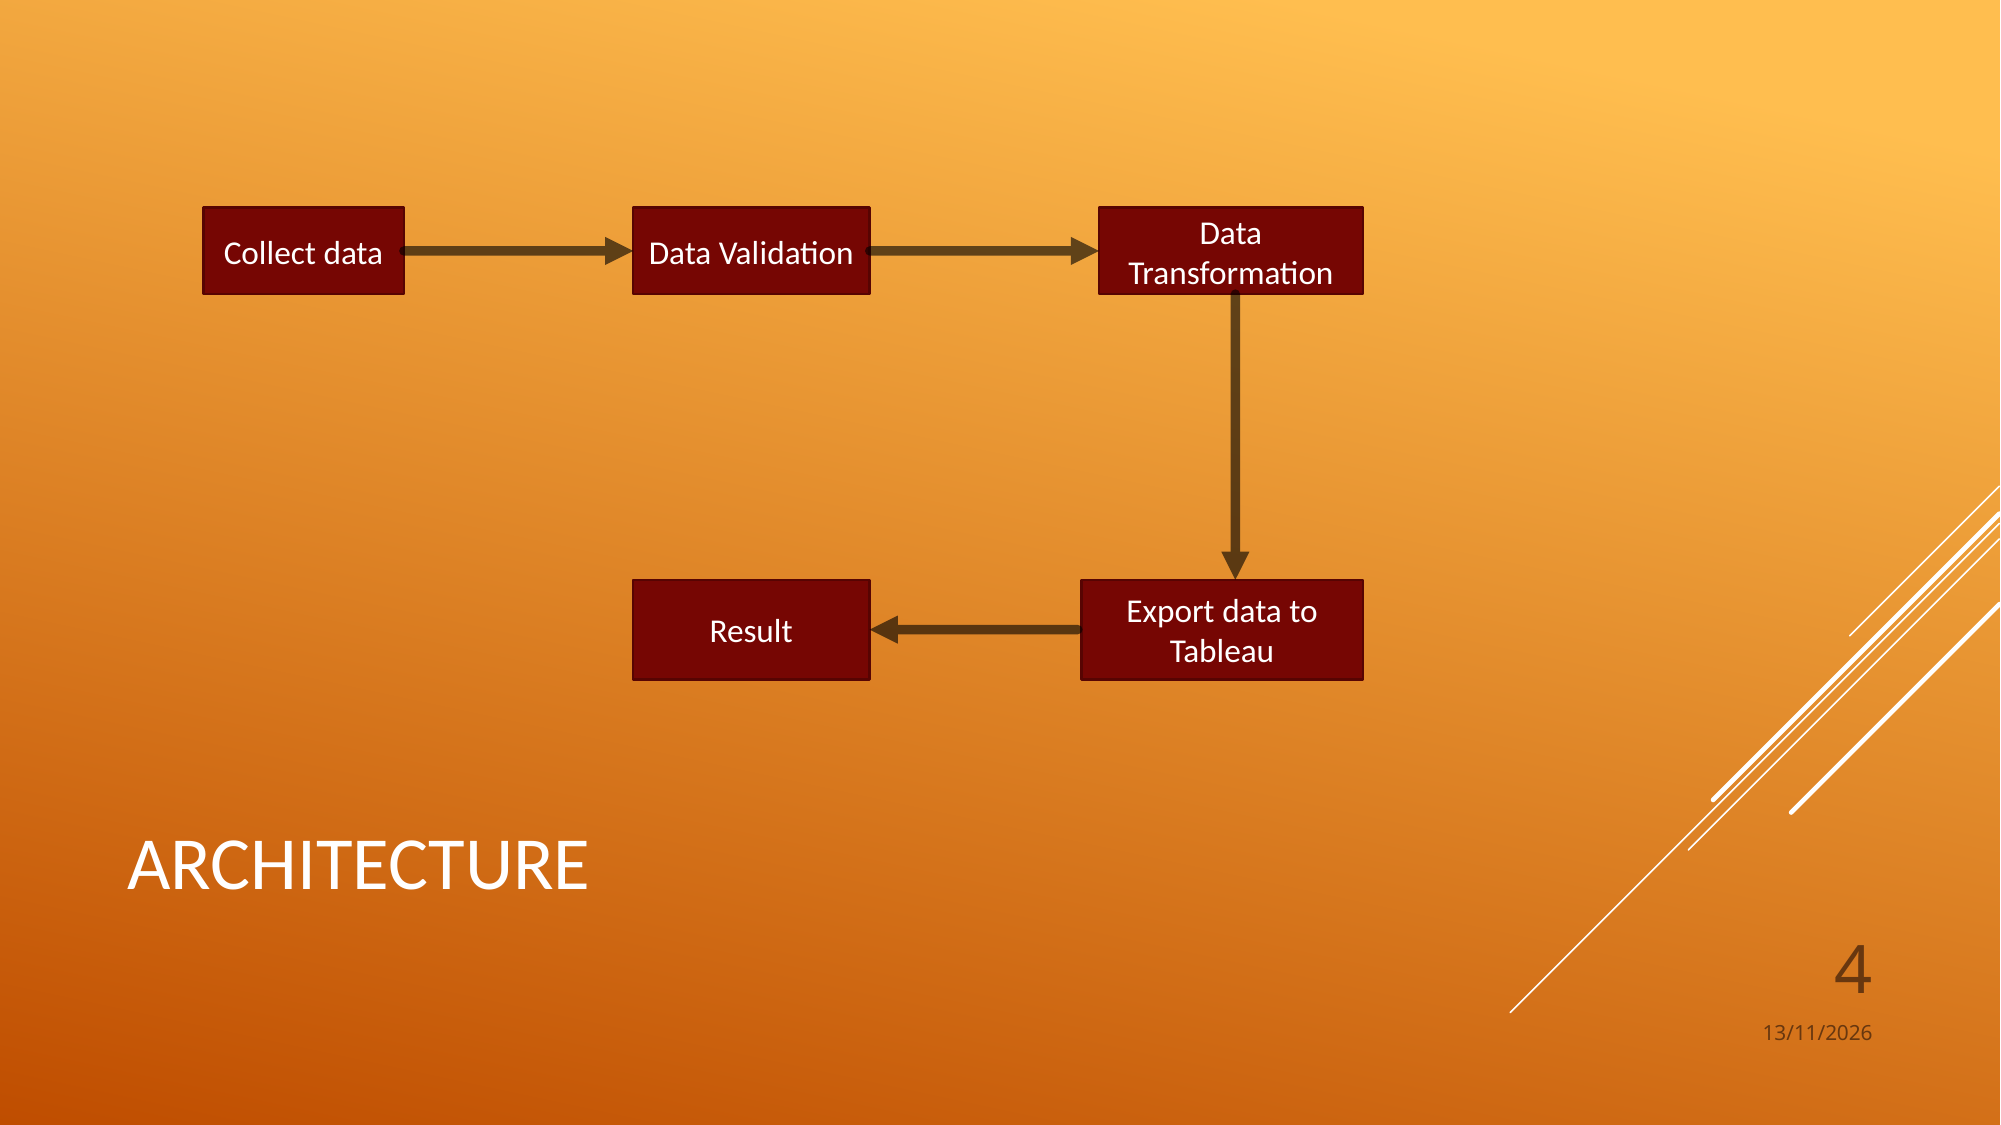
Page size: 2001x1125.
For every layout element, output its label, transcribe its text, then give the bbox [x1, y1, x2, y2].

slide_number 4 [1700, 915, 1888, 1025]
text_box Data Validation [632, 206, 871, 295]
title Architecture [112, 736, 1513, 984]
text_box Collect data [202, 206, 405, 295]
text_box Data Transformation [1098, 206, 1364, 295]
list Result [632, 579, 871, 681]
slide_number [1624, 1012, 1888, 1073]
text_box Export data to Tableau [1080, 579, 1364, 681]
